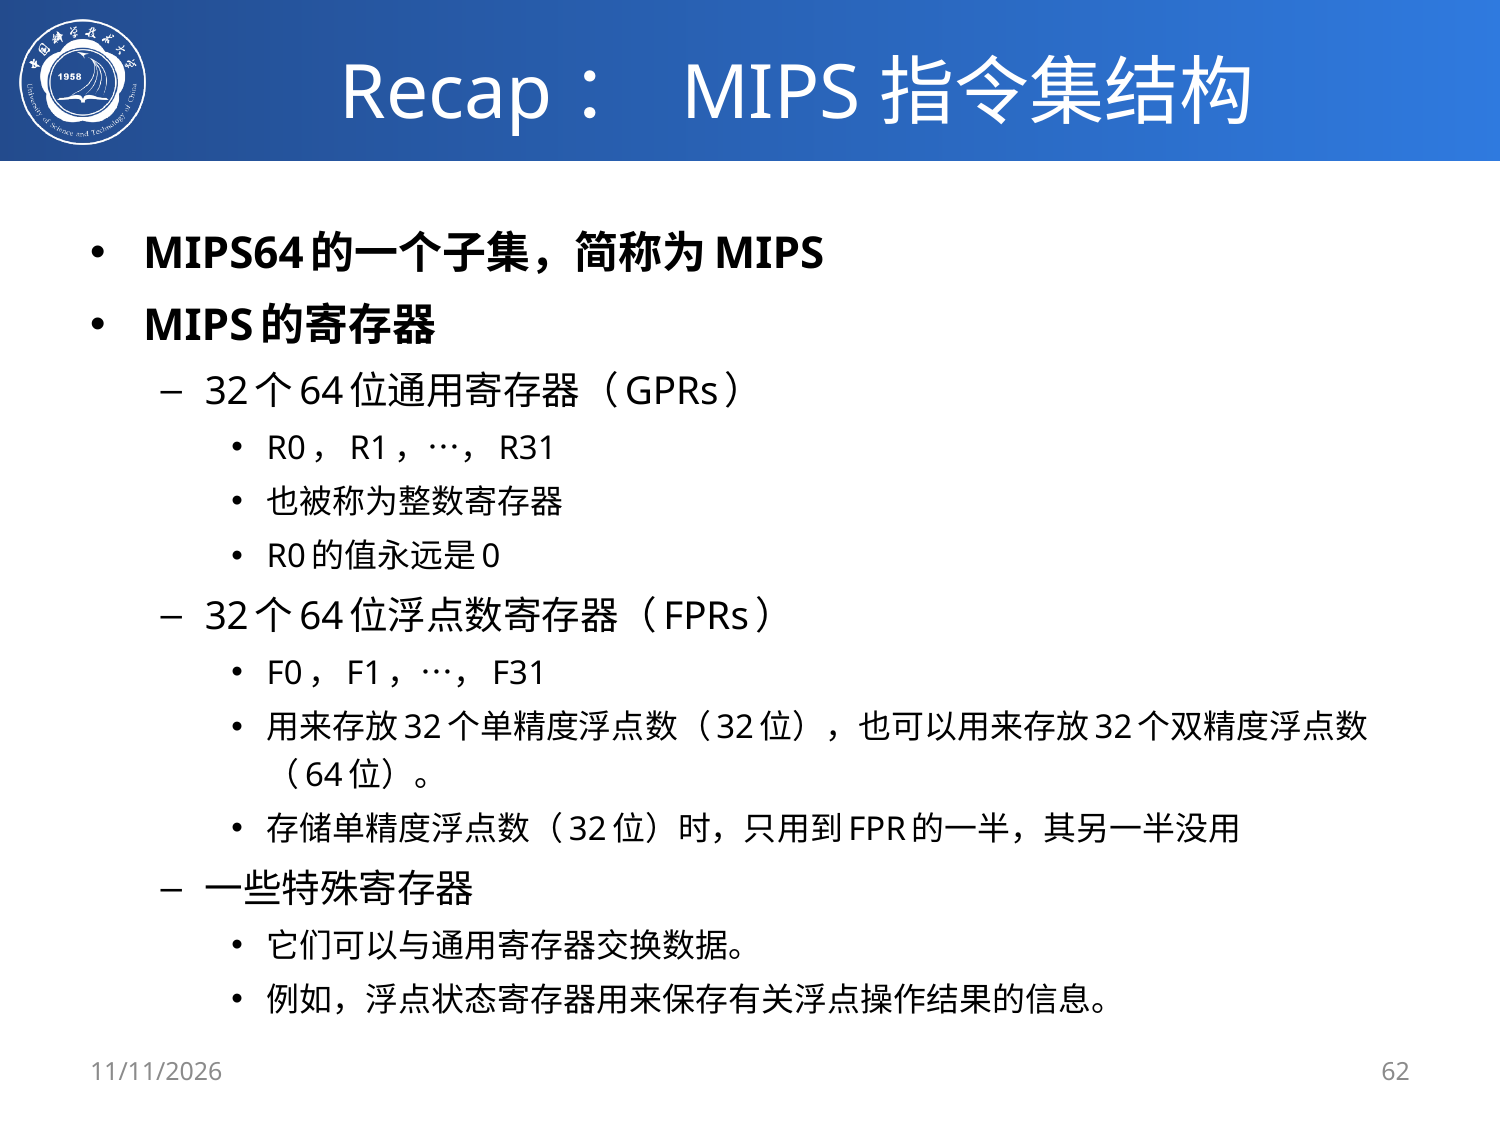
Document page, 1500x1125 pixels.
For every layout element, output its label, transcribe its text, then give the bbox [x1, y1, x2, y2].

list MIPS64的一个子集，简称为MIPS MIPS的寄存器 32个64位通用寄存器（GPRs） R0，R1，…，R31 也被称为整数寄存器 R0的值永远是0 32个64位浮点数寄存器（FPRs） F0，F1，…，F31 用来存放32个单精度浮点数（32位），也可以用来存放32个双精度浮点数（64位）。 存储单精度浮点数（32位）时，只用到FPR的一半，其另一半没用 一些特殊寄存器 它们可以与通用寄存器交换数据。 例如，浮点状态寄存器用来保存有关浮点操作结果的信息。 [75, 206, 1425, 1036]
picture [19, 19, 146, 145]
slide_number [75, 1042, 425, 1103]
title Recap： MIPS指令集结构 [169, 24, 1425, 153]
slide_number 62 [1074, 1042, 1425, 1103]
